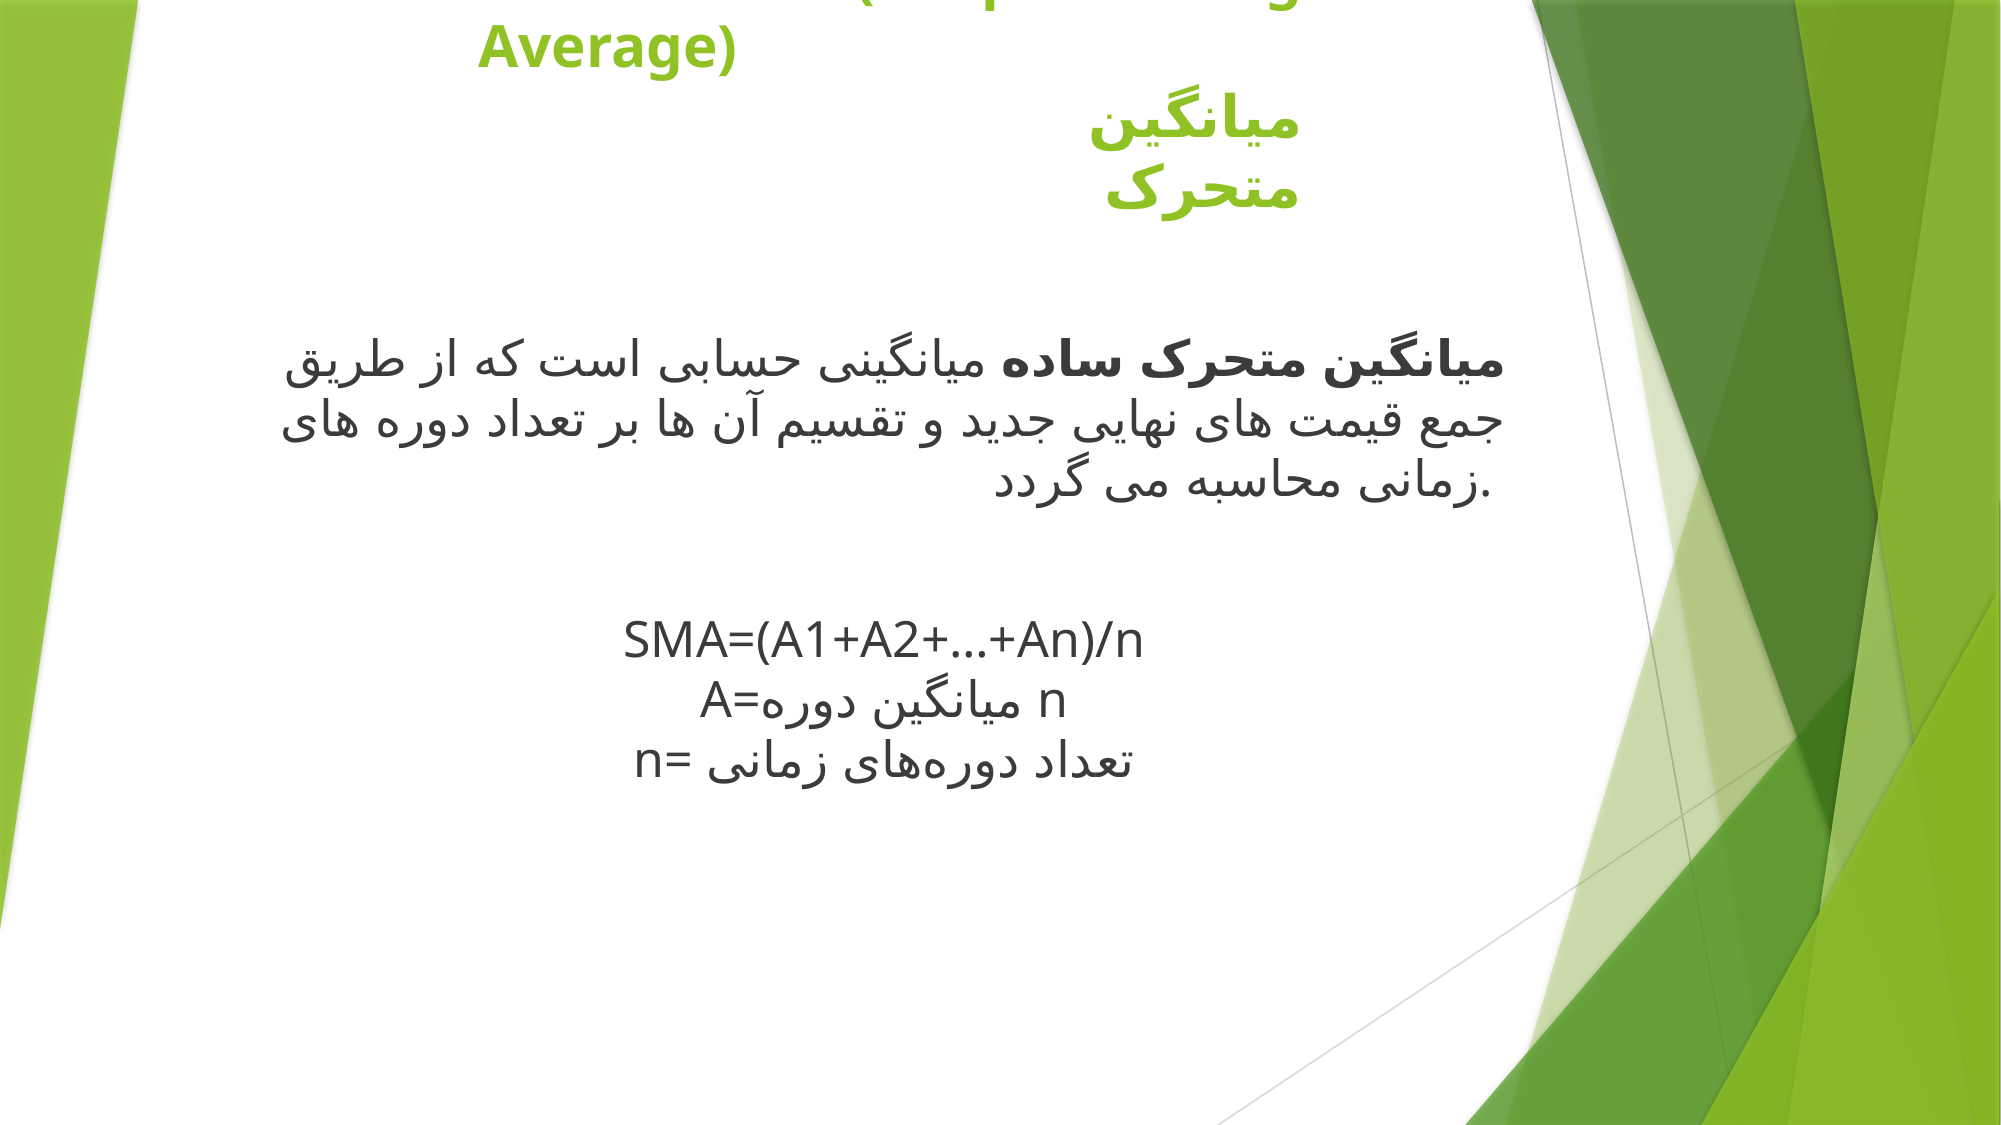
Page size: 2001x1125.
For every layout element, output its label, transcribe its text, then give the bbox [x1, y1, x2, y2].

subtitle میانگین متحرک ساده میانگینی حسابی است که از طریق جمع قیمت های نهایی جدید و تقسیم آن ها بر تعداد دوره های زمانی محاسبه می گردد. SMA=(A1+A2+…+An)/n A=میانگین دوره n n= تعداد دوره‌های زمانی [247, 318, 1522, 845]
title SMA (Simple Moving Average) میانگین متحرک [457, 84, 1318, 227]
